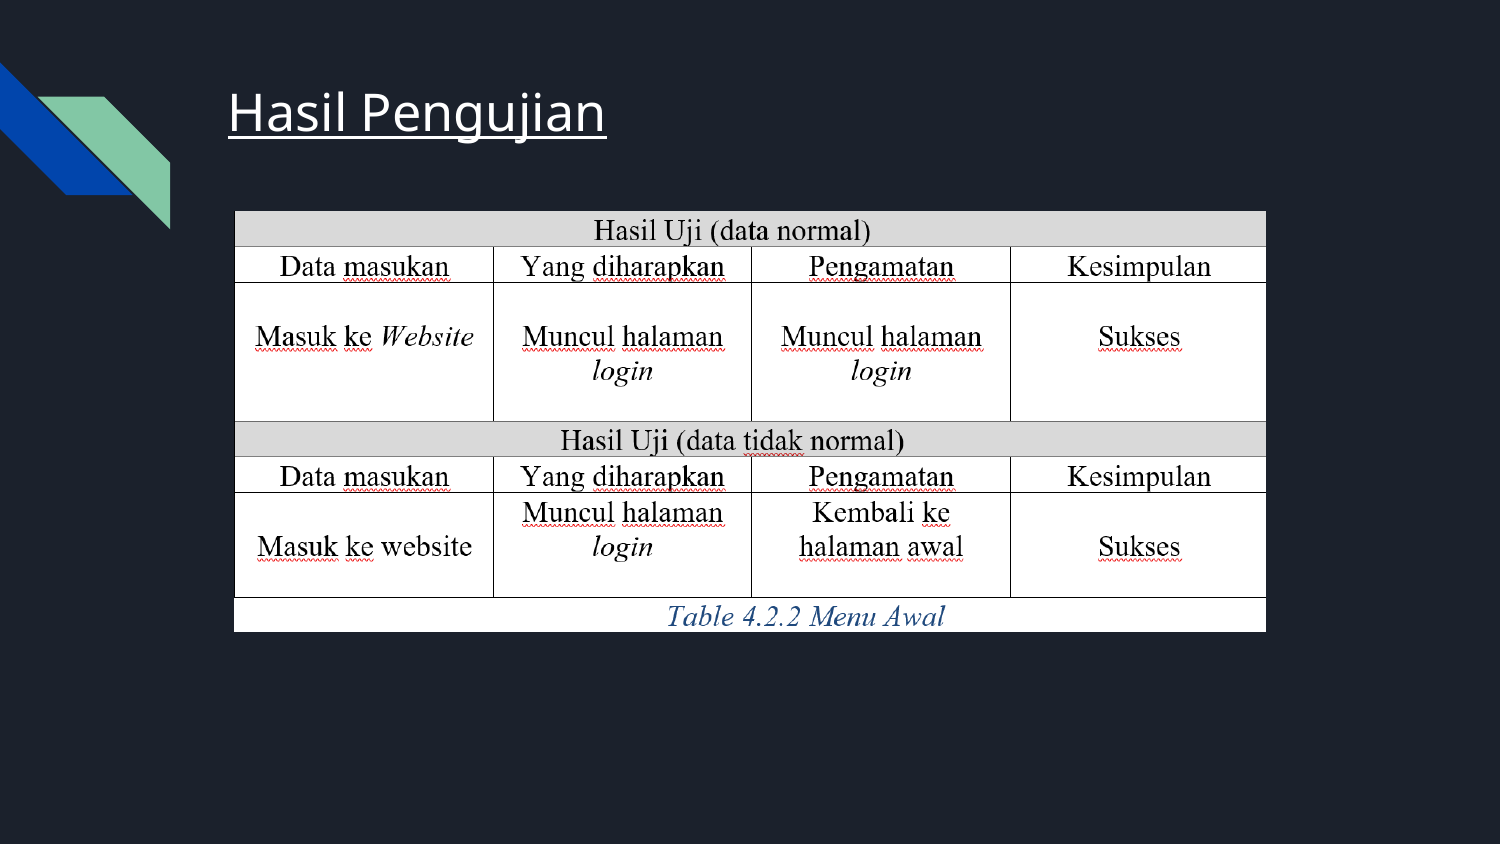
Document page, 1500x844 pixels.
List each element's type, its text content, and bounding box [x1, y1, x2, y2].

picture [234, 211, 1266, 632]
title Hasil Pengujian [212, 64, 1368, 159]
